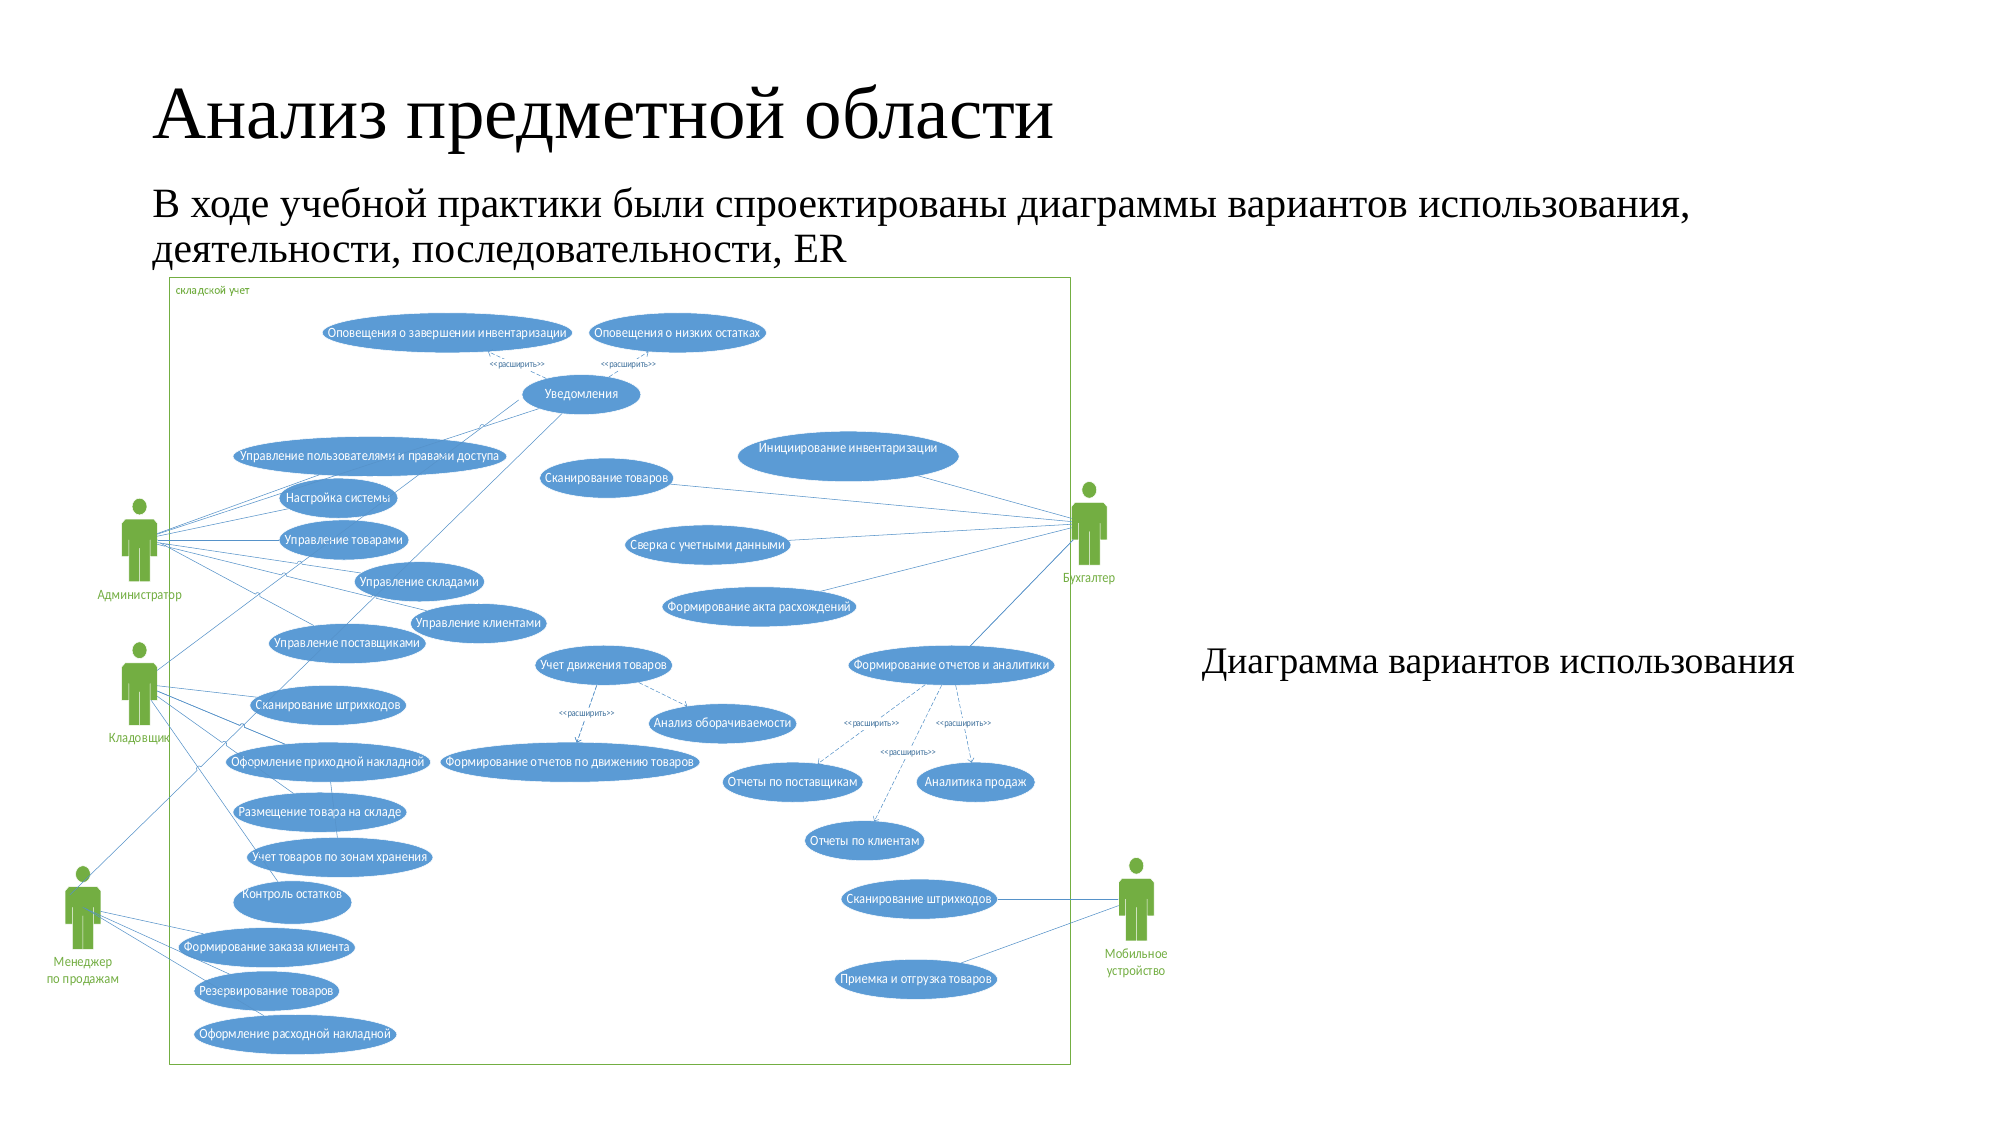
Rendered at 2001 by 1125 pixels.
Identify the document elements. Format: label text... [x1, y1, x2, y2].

picture [38, 275, 1178, 1066]
title Анализ предметной области [137, 59, 1863, 170]
text_box Диаграмма вариантов использования [1187, 628, 1811, 689]
list В ходе учебной практики были спроектированы диаграммы вариантов использования, деятельности, последовательности, ER [137, 173, 1863, 320]
